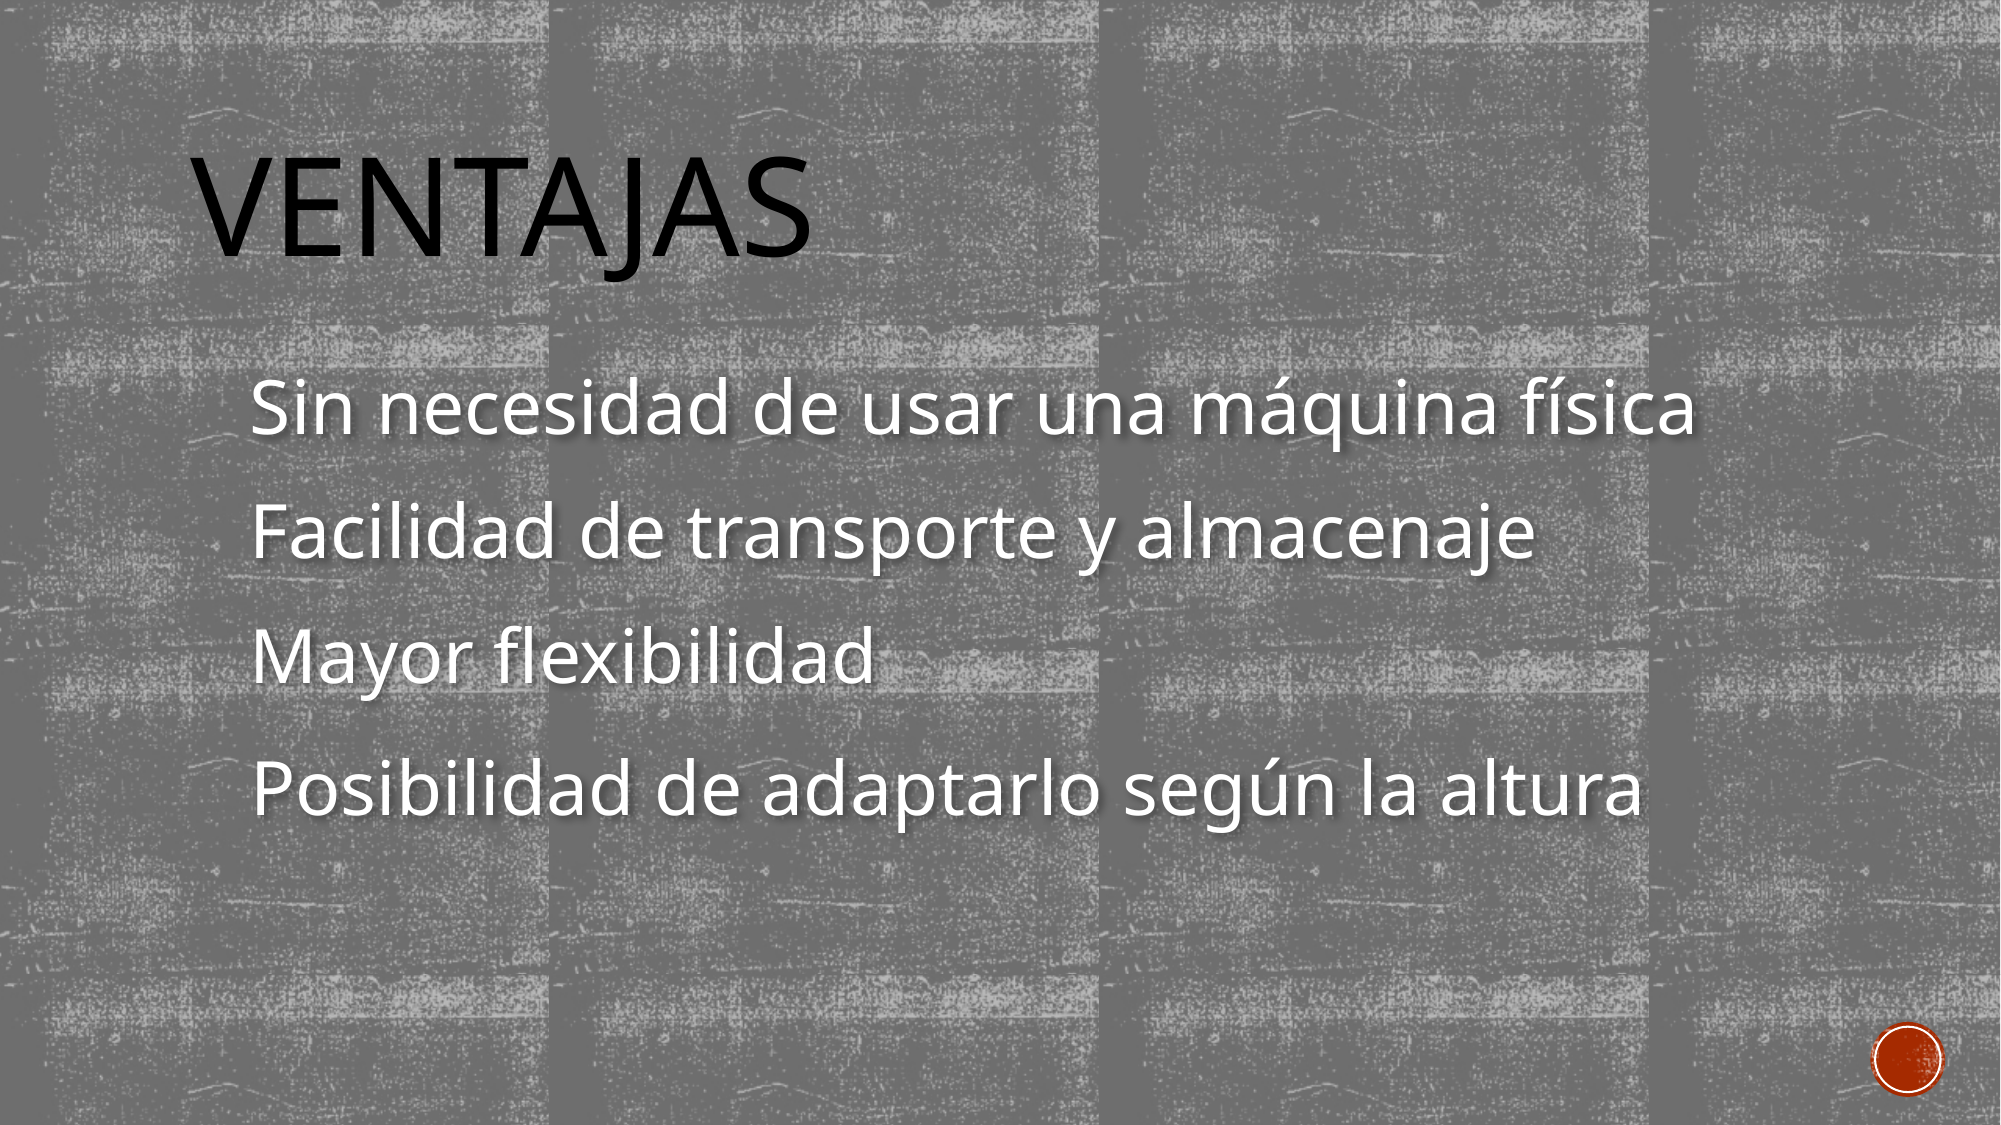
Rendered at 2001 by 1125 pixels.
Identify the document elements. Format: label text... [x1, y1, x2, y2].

title Ventajas [175, 79, 1826, 344]
text_box Posibilidad de adaptarlo según la altura [235, 733, 1704, 838]
text_box Sin necesidad de usar una máquina física [235, 352, 1826, 458]
text_box Mayor flexibilidad [235, 600, 1630, 706]
text_box Facilidad de transporte y almacenaje [235, 476, 1630, 582]
